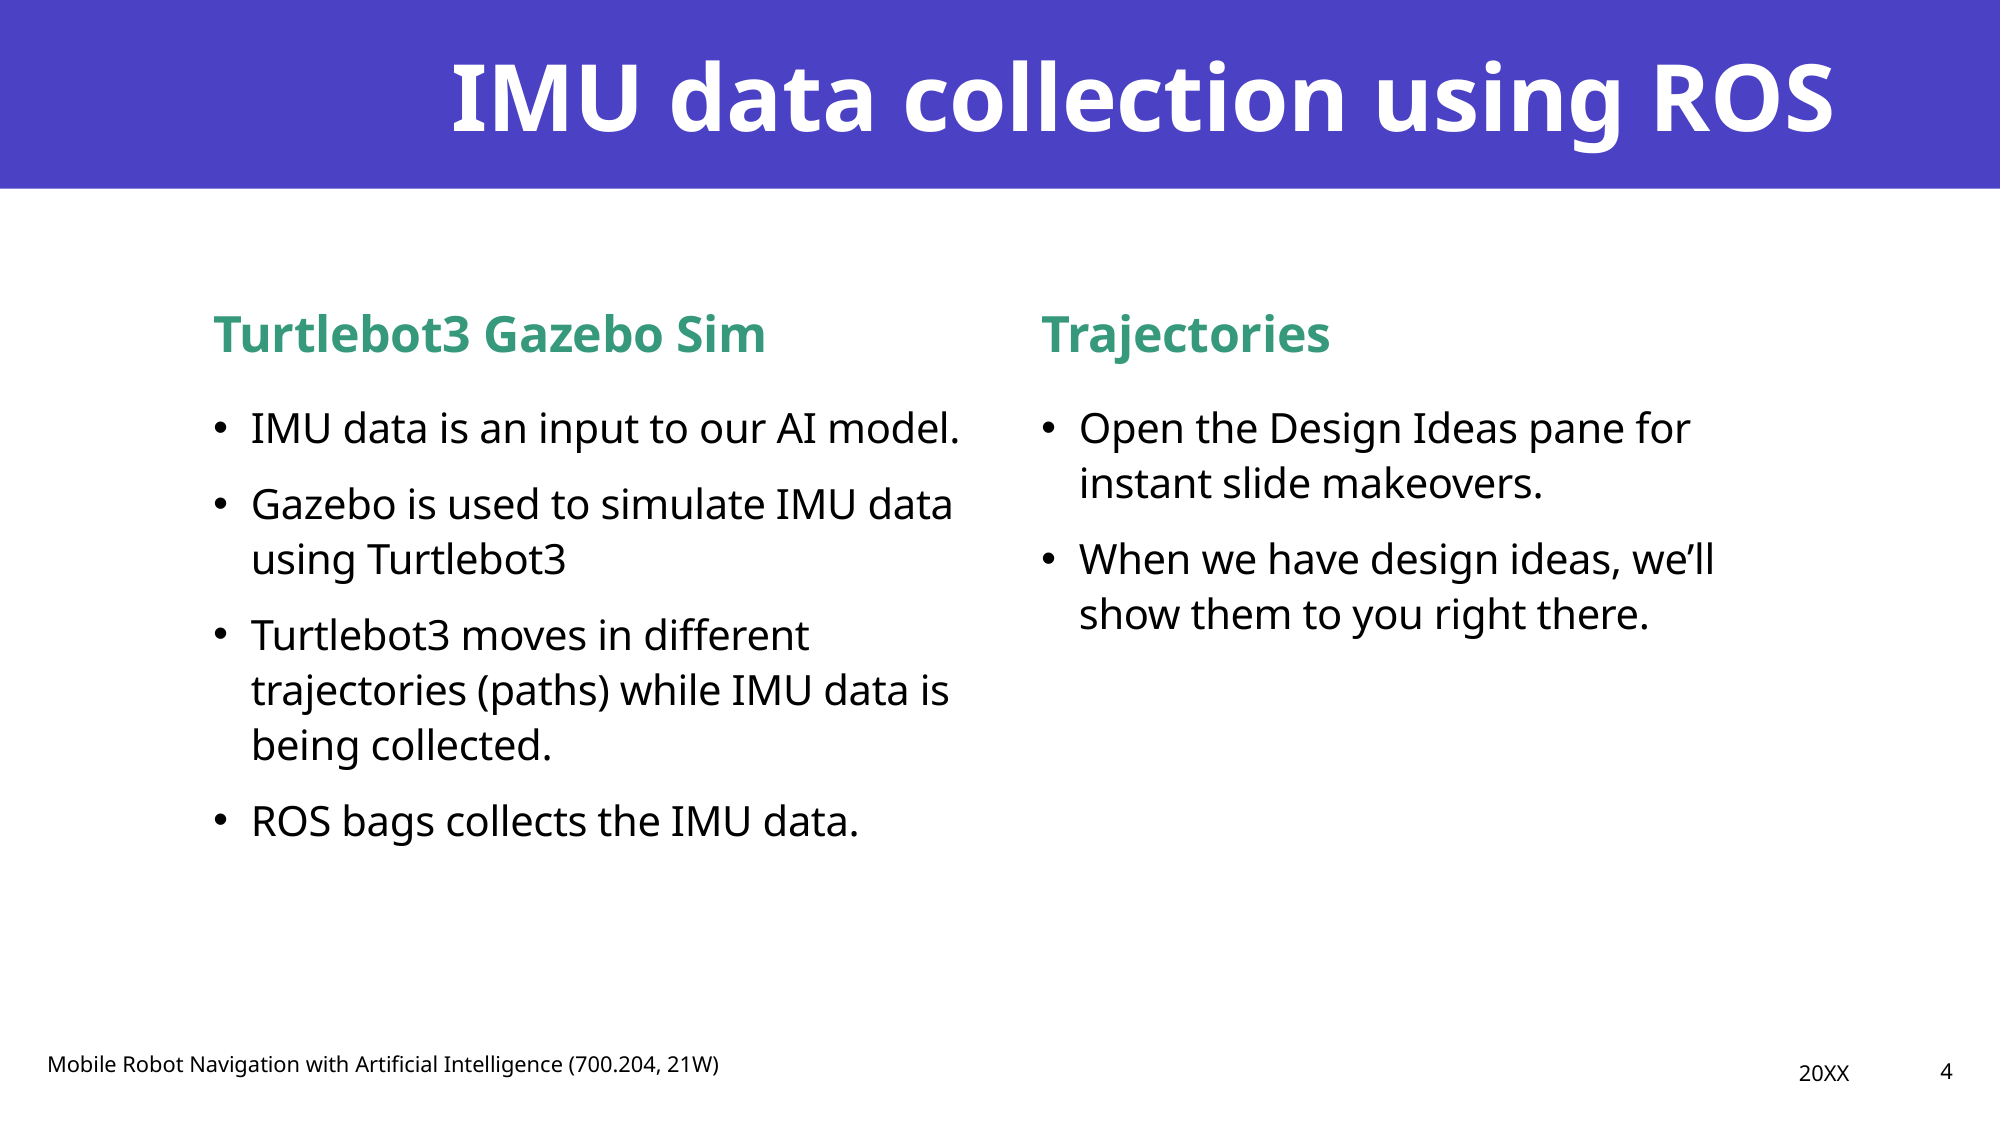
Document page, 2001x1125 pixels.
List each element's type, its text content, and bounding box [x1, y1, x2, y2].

list Turtlebot3 Gazebo Sim [198, 289, 979, 388]
list Open the Design Ideas pane for instant slide makeovers. When we have design ideas, we’ll show them to you right there. [1026, 389, 1807, 942]
slide_number 20XX [1150, 1042, 1864, 1103]
text_box Mobile Robot Navigation with Artificial Intelligence (700.204, 21W) [32, 1033, 826, 1094]
slide_number 4 [1864, 1042, 1968, 1103]
title IMU data collection using ROS [204, 31, 1852, 159]
list IMU data is an input to our AI model. Gazebo is used to simulate IMU data using Turtlebot3 Turtlebot3 moves in different trajectories (paths) while IMU data is being collected. ROS bags collects the IMU data. [198, 389, 979, 942]
list Trajectories [1026, 289, 1807, 388]
